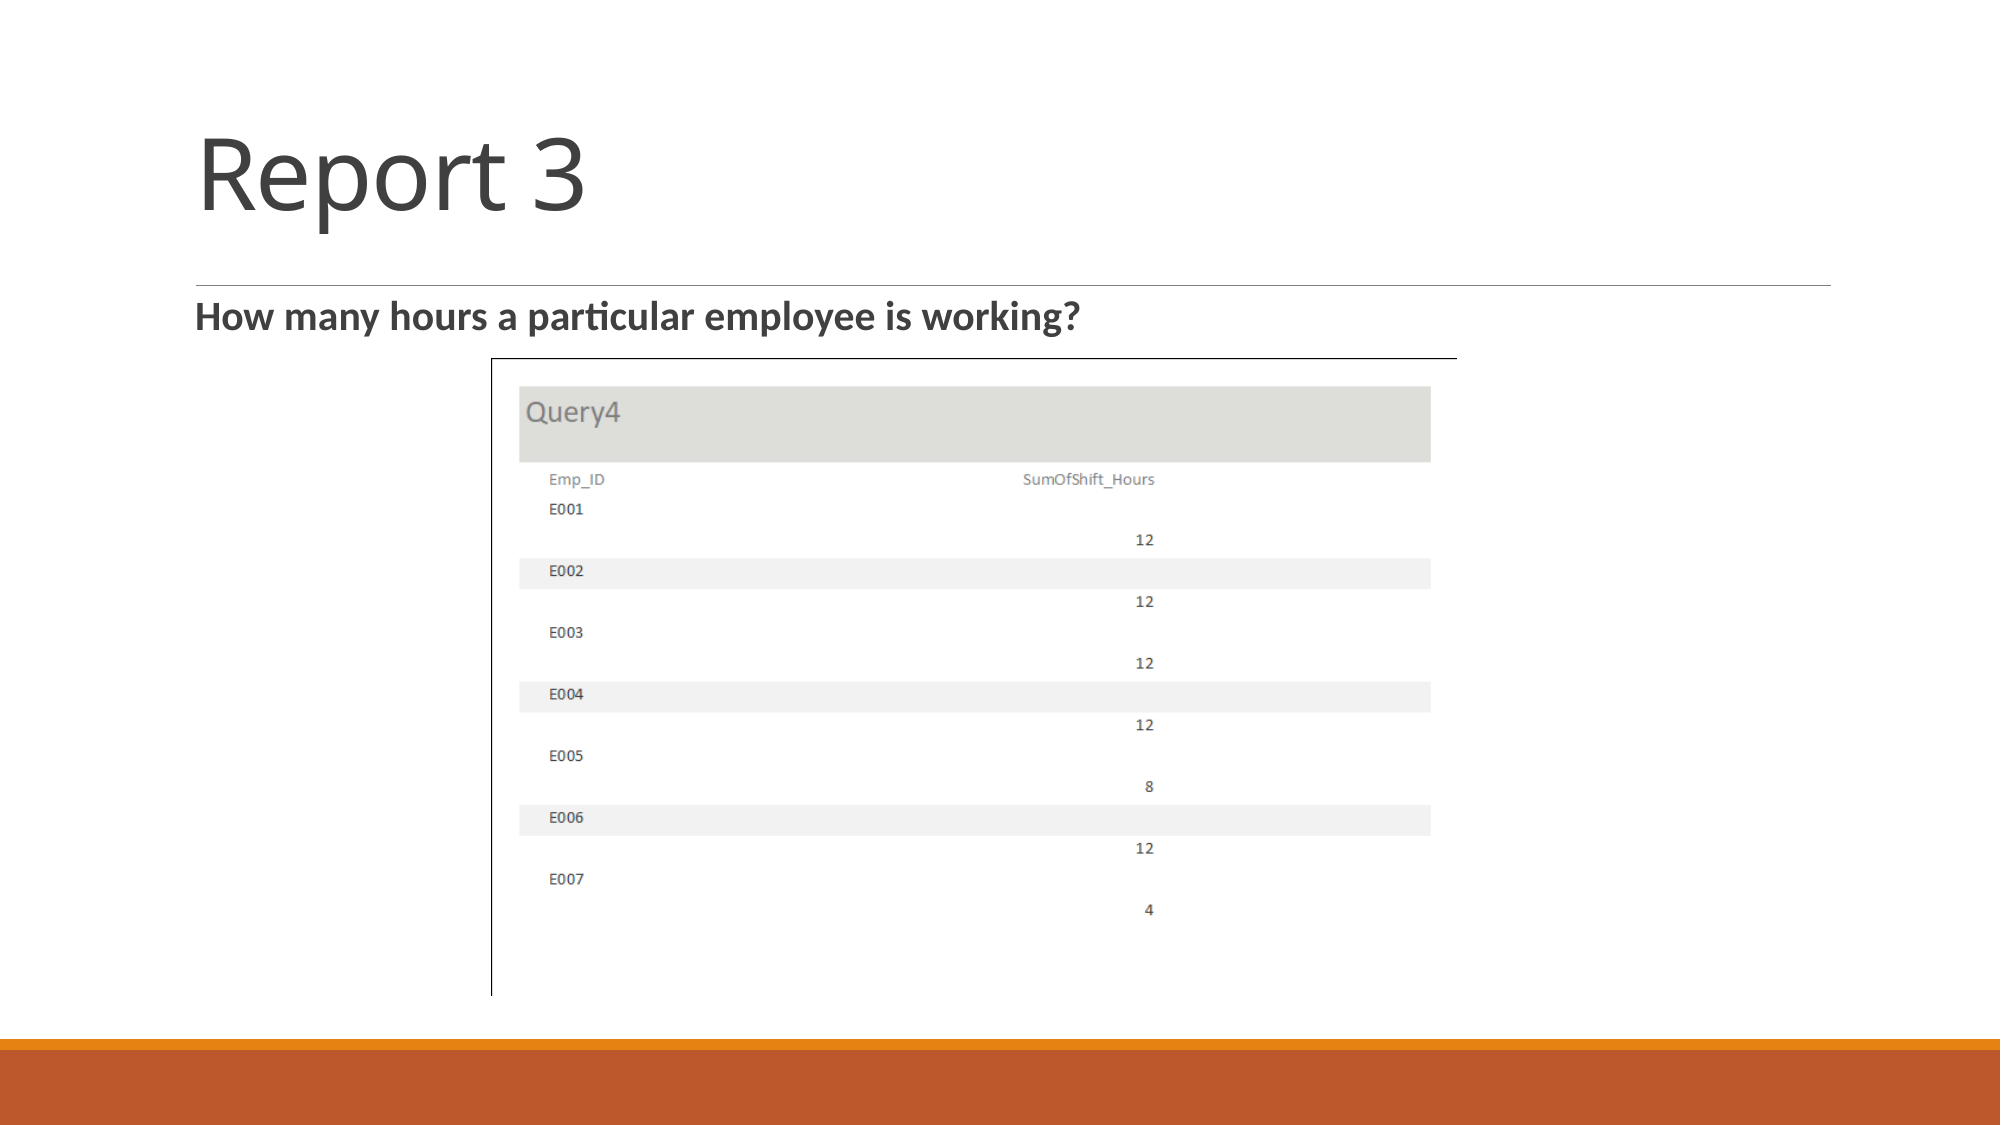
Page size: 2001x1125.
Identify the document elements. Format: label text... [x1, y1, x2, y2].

picture [490, 358, 1457, 997]
list How many hours a particular employee is working? [180, 287, 1830, 947]
title Report 3 [180, 0, 1830, 238]
